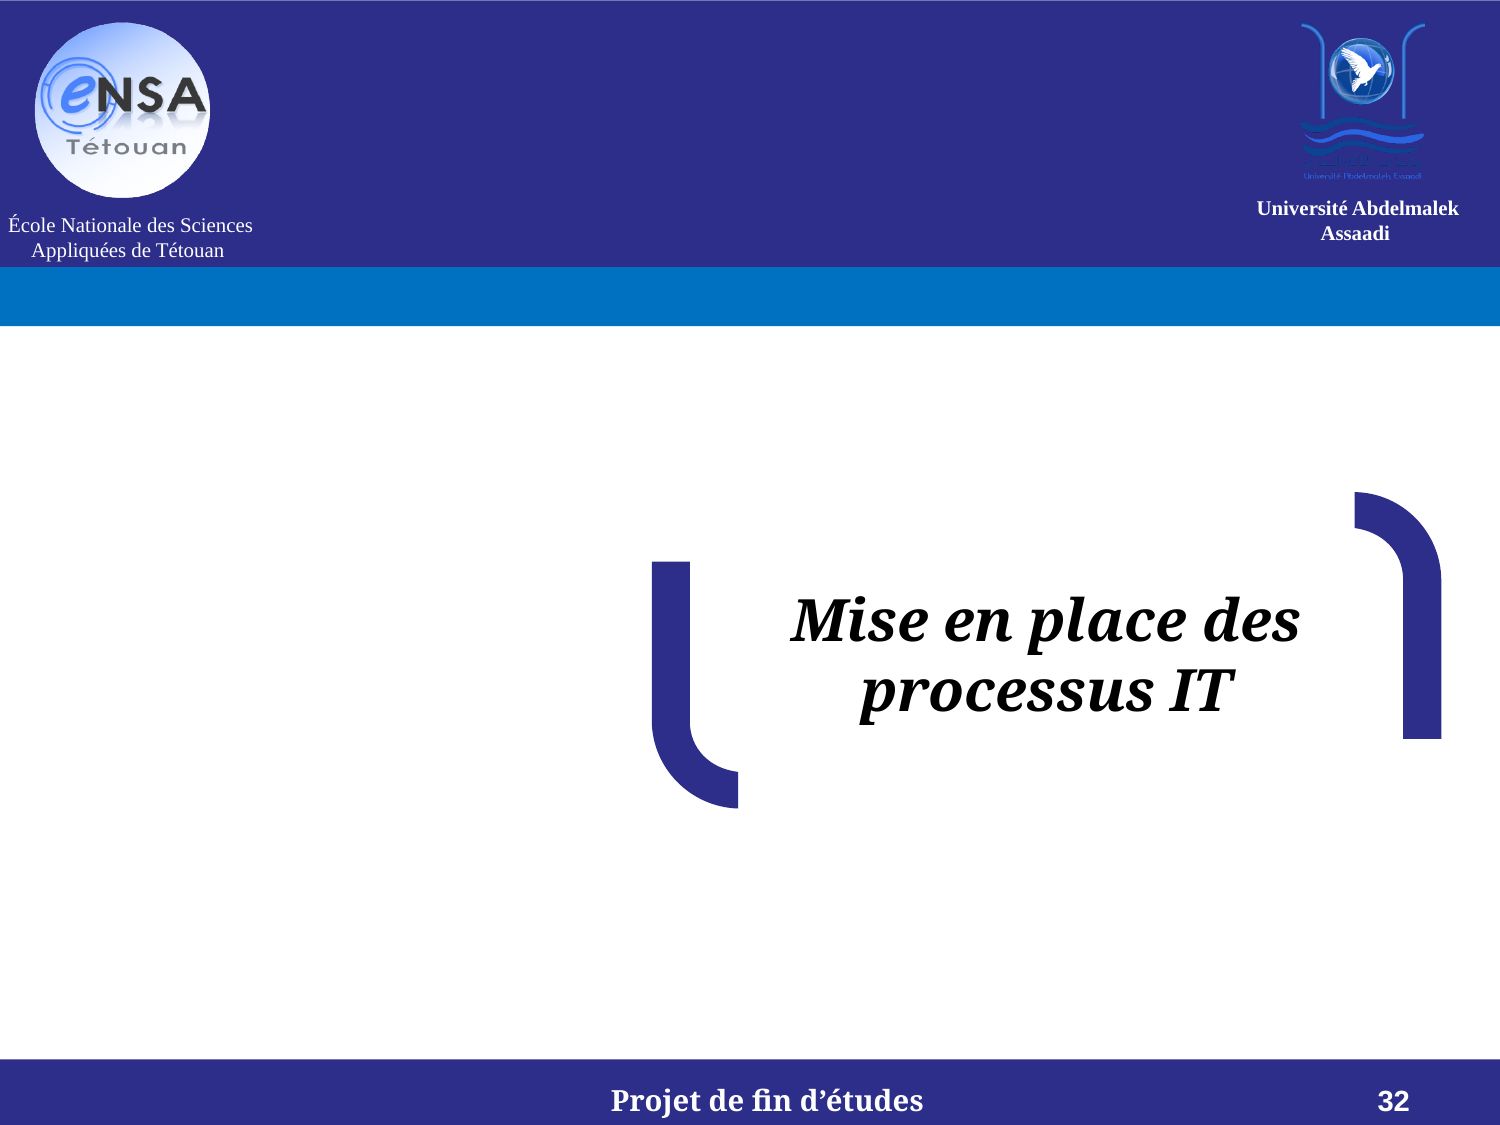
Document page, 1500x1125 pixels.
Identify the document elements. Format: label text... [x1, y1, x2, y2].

text_box [0, 1059, 1500, 1125]
text_box [1354, 492, 1442, 739]
text_box Mise en place des processus IT [690, 562, 1407, 745]
text_box [651, 561, 739, 809]
text_box Projet de fin d’études [560, 1074, 975, 1125]
picture [1277, 0, 1439, 194]
text_box [0, 0, 1500, 267]
text_box Université Abdelmalek Assaadi [1215, 187, 1500, 263]
text_box [0, 267, 1500, 327]
picture [32, 21, 212, 200]
slide_number 32 [1074, 1074, 1426, 1125]
text_box École Nationale des Sciences Appliquées de Tétouan [0, 204, 273, 280]
